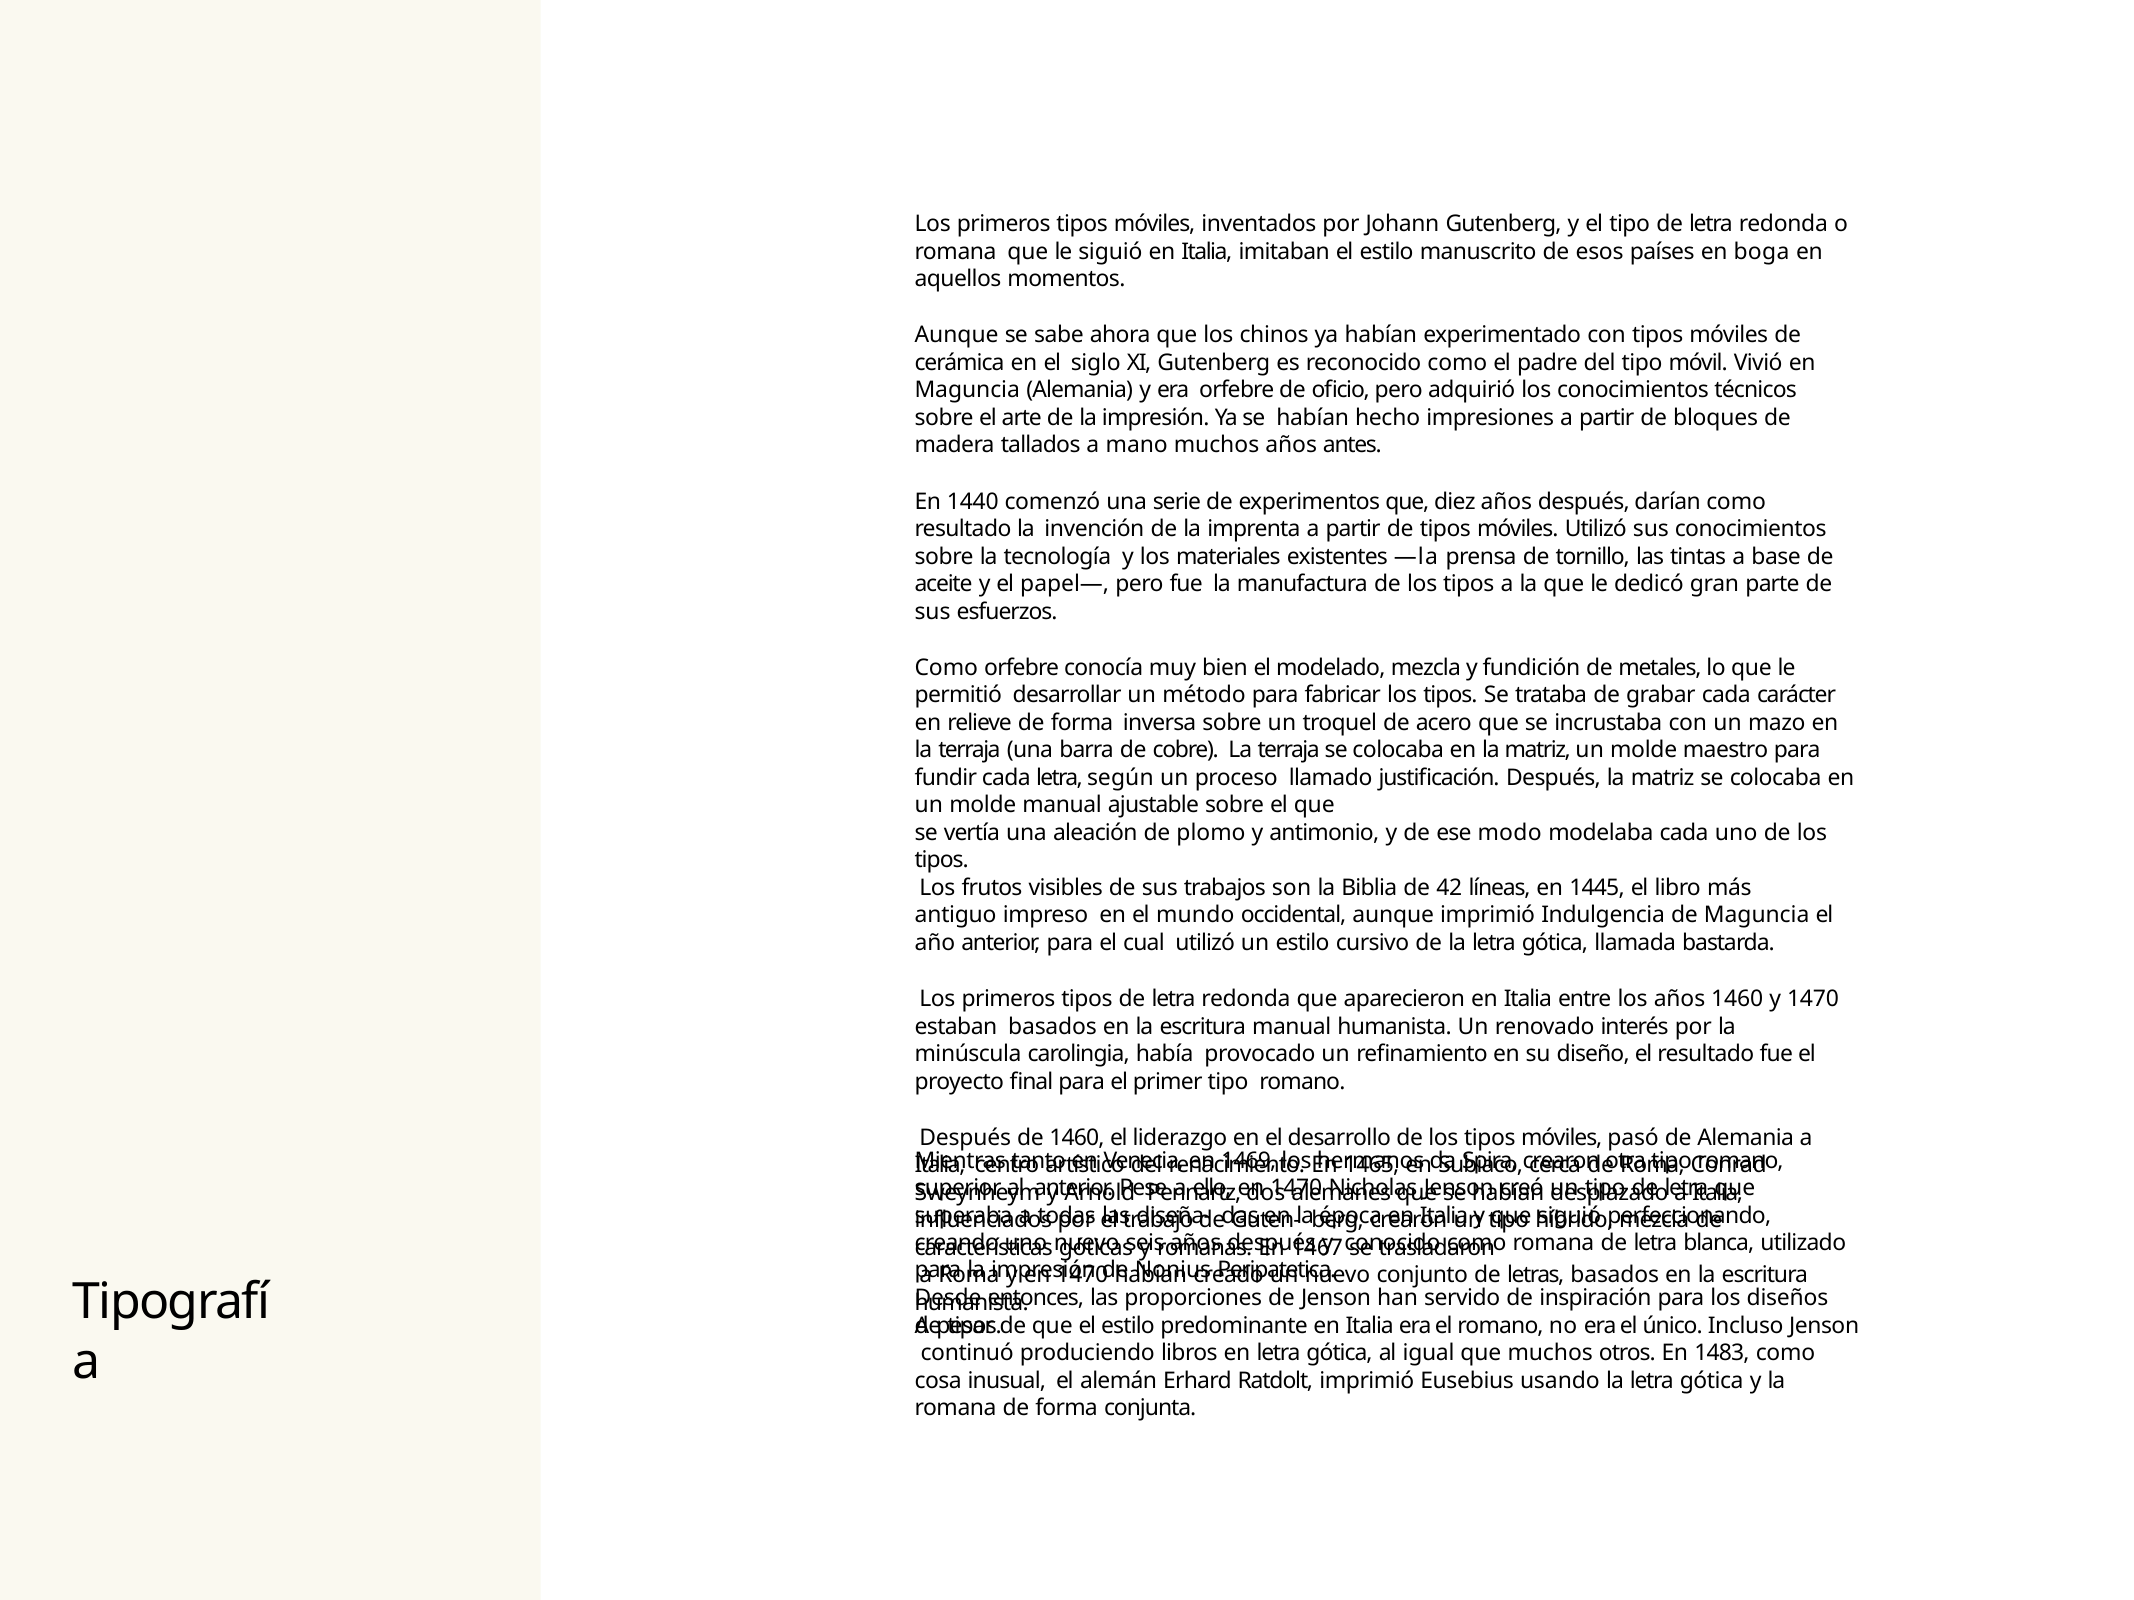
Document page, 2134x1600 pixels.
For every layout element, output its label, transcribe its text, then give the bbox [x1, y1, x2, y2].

text_box Tipografía [70, 1266, 288, 1389]
text_box Mientras tanto en Venecia, en 1469, los hermanos da Spira, crearon otra tipo romano, superior al anterior. Pese a ello, en 1470 Nicholas Jenson creó un tipo de letra que superaba a todas las diseña- das en la época en Italia y que siguió perfeccionando, creando uno nuevo seis años después y conocido como romana de letra blanca, utilizado para la impresión de Nonius Peripatetica. Desde entonces, las proporciones de Jenson han servido de inspiración para los diseños de tipos. [912, 1143, 1856, 1308]
text_box A pesar de que el estilo predominante en Italia era el romano, no era el único. Incluso Jenson continuó produciendo libros en letra gótica, al igual que muchos otros. En 1483, como cosa inusual, el alemán Erhard Ratdolt, imprimió Eusebius usando la letra gótica y la romana de forma conjunta. [912, 1308, 1862, 1421]
text_box Los primeros tipos móviles, inventados por Johann Gutenberg, y el tipo de letra redonda o romana que le siguió en Italia, imitaban el estilo manuscrito de esos países en boga en aquellos momentos. Aunque se sabe ahora que los chinos ya habían experimentado con tipos móviles de cerámica en el siglo XI, Gutenberg es reconocido como el padre del tipo móvil. Vivió en Maguncia (Alemania) y era orfebre de oficio, pero adquirió los conocimientos técnicos sobre el arte de la impresión. Ya se habían hecho impresiones a partir de bloques de madera tallados a mano muchos años antes. En 1440 comenzó una serie de experimentos que, diez años después, darían como resultado la invención de la imprenta a partir de tipos móviles. Utilizó sus conocimientos sobre la tecnología y los materiales existentes —la prensa de tornillo, las tintas a base de aceite y el papel—, pero fue la manufactura de los tipos a la que le dedicó gran parte de sus esfuerzos. Como orfebre conocía muy bien el modelado, mezcla y fundición de metales, lo que le permitió desarrollar un método para fabricar los tipos. Se trataba de grabar cada carácter en relieve de forma inversa sobre un troquel de acero que se incrustaba con un mazo en la terraja (una barra de cobre). La terraja se colocaba en la matriz, un molde maestro para fundir cada letra, según un proceso llamado justificación. Después, la matriz se colocaba en un molde manual ajustable sobre el que se vertía una aleación de plomo y antimonio, y de ese modo modelaba cada uno de los tipos. Los frutos visibles de sus trabajos son la Biblia de 42 líneas, en 1445, el libro más antiguo impreso en el mundo occidental, aunque imprimió Indulgencia de Maguncia el año anterior, para el cual utilizó un estilo cursivo de la letra gótica, llamada bastarda. Los primeros tipos de letra redonda que aparecieron en Italia entre los años 1460 y 1470 estaban basados en la escritura manual humanista. Un renovado interés por la minúscula carolingia, había provocado un refinamiento en su diseño, el resultado fue el proyecto final para el primer tipo romano. Después de 1460, el liderazgo en el desarrollo de los tipos móviles, pasó de Alemania a Italia, centro artístico del renacimiento. En 1465, en Subiaco, cerca de Roma, Conrad Sweynheym y Arnold Pennartz, dos alemanes que se habían desplazado a Italia, influenciados por el trabajo de Guten- berg, crearon un tipo híbrido, mezcla de características góticas y romanas. En 1467 se trasladaron a Roma y en 1470 habían creado un nuevo conjunto de letras, basados en la escritura humanista. [912, 206, 1863, 1315]
